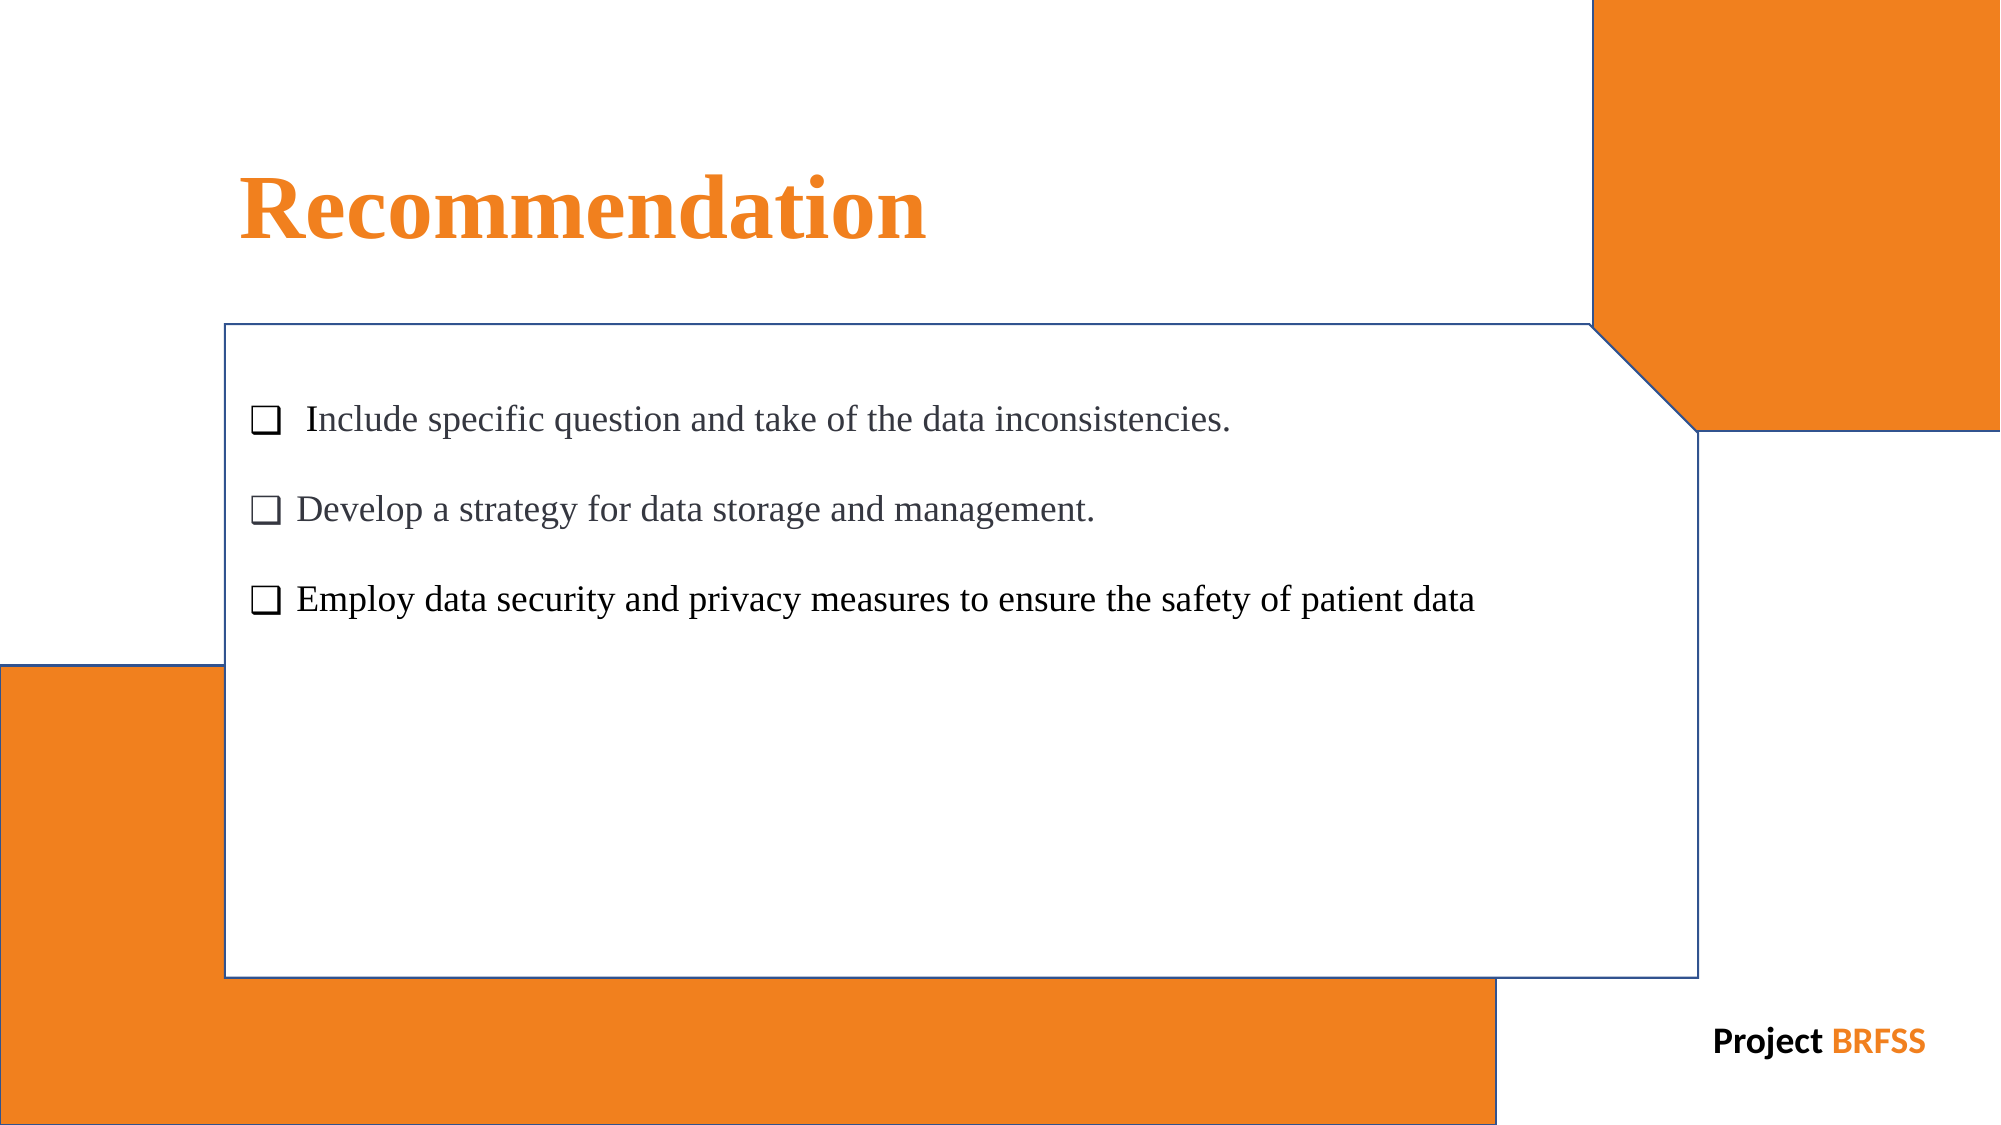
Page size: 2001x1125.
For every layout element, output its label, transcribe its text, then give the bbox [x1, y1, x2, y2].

text_box Include specific question and take of the data inconsistencies. Develop a strategy for data storage and management. Employ data security and privacy measures to ensure the safety of patient data [234, 386, 1593, 852]
text_box [224, 324, 1699, 978]
text_box Project BRFSS [1698, 1008, 1952, 1069]
title Recommendation [224, 117, 1512, 301]
text_box [1592, 0, 2000, 432]
text_box [0, 665, 1497, 1125]
